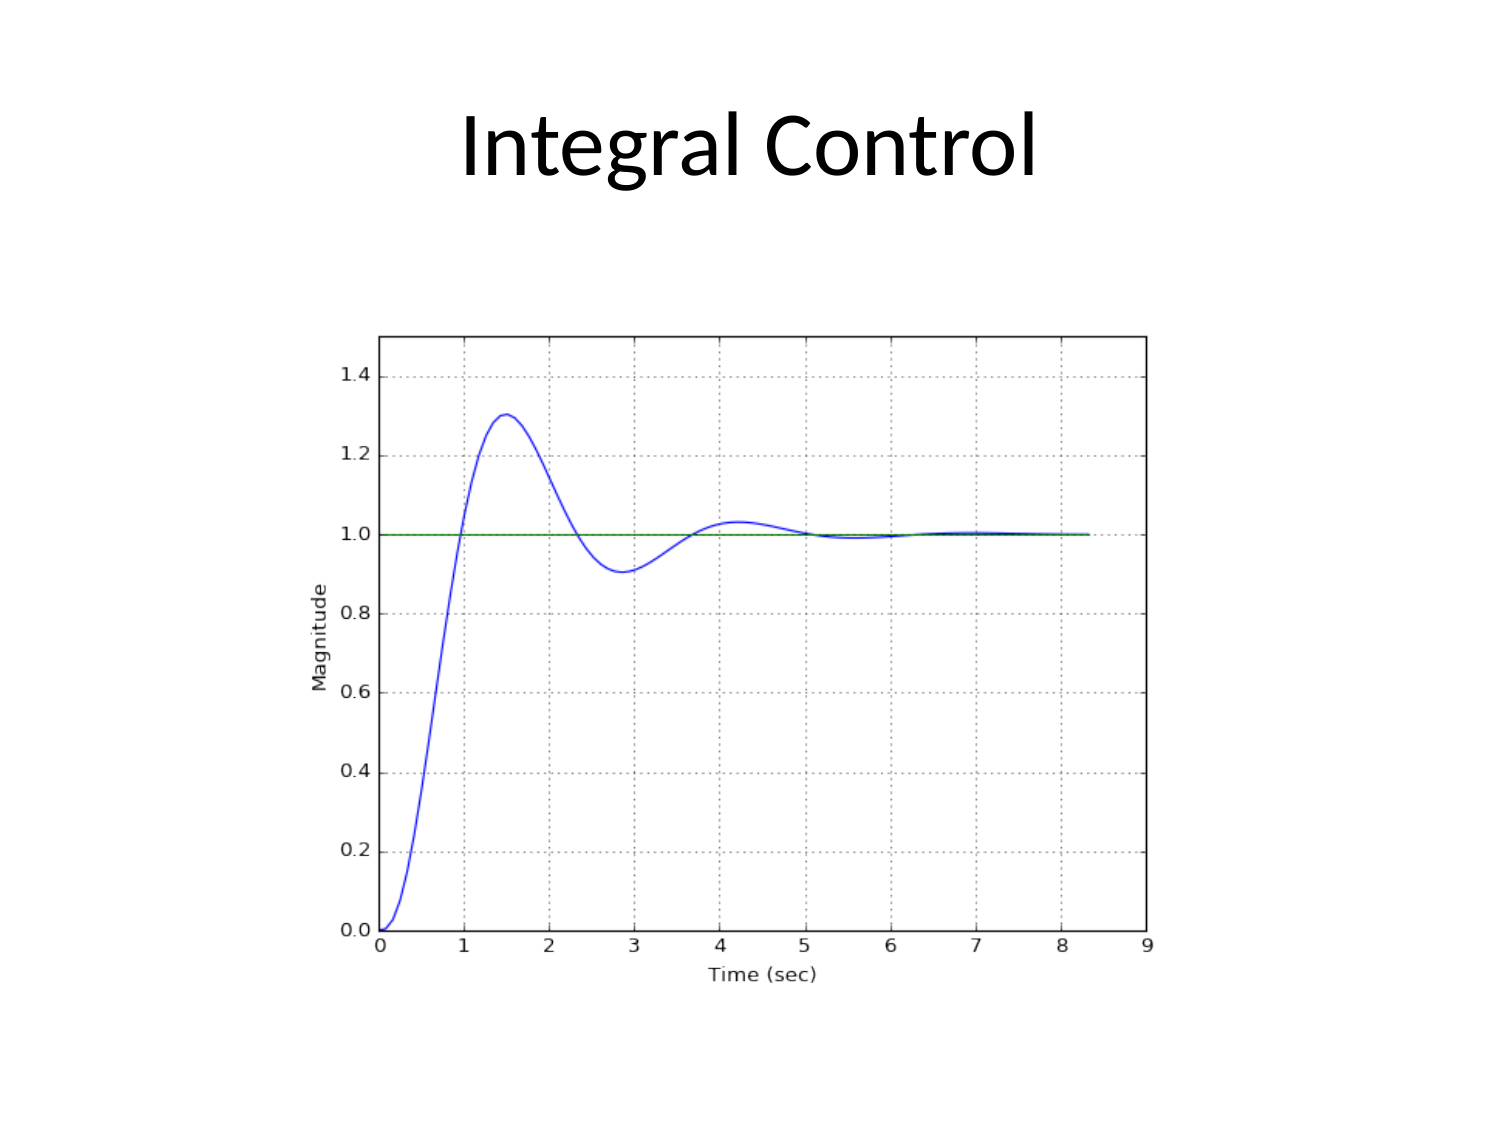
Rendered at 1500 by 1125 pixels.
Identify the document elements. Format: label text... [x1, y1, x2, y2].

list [74, 262, 1426, 1006]
title Integral Control [75, 45, 1425, 233]
